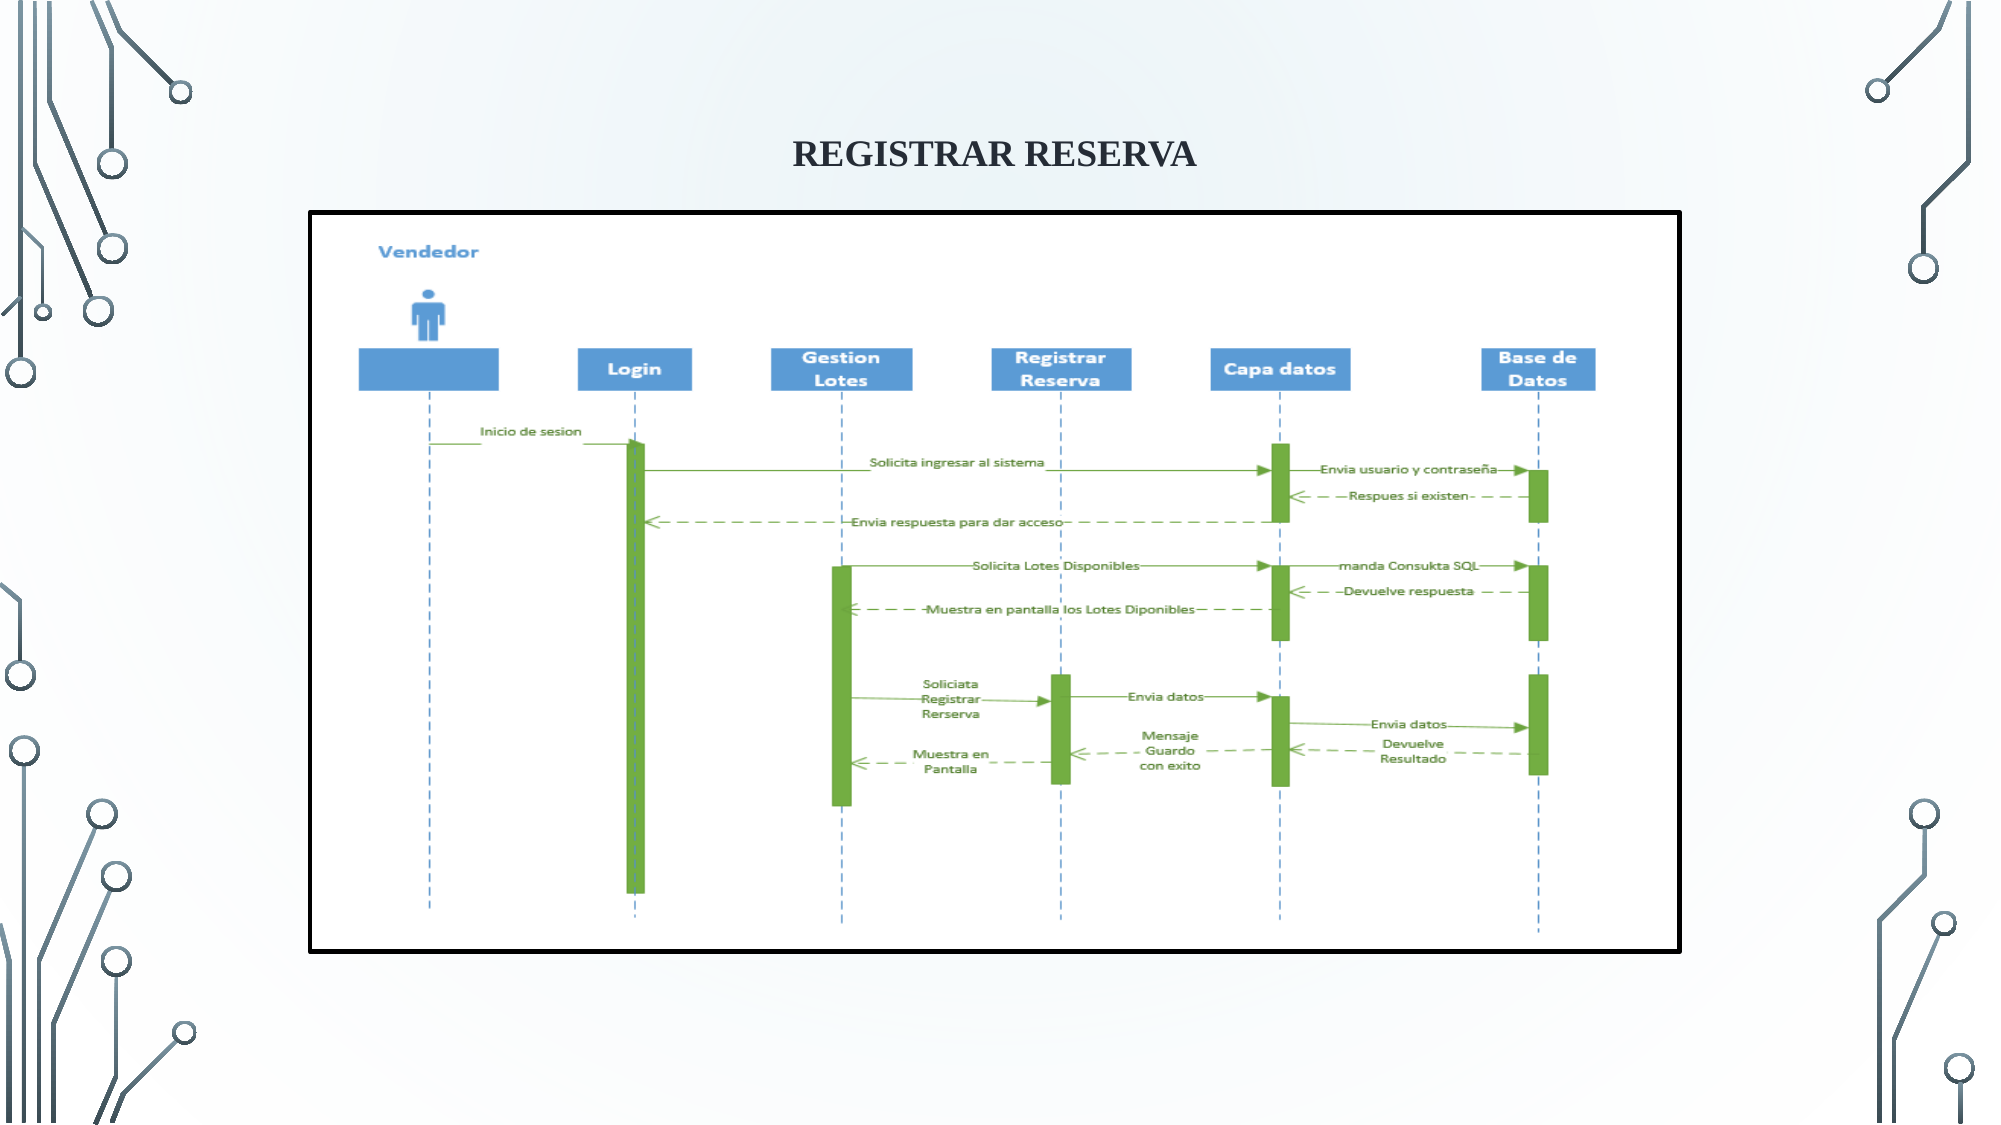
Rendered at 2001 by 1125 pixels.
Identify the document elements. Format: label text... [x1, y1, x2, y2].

text_box REGISTRAR RESERVA [208, 121, 1782, 182]
picture [312, 214, 1678, 950]
